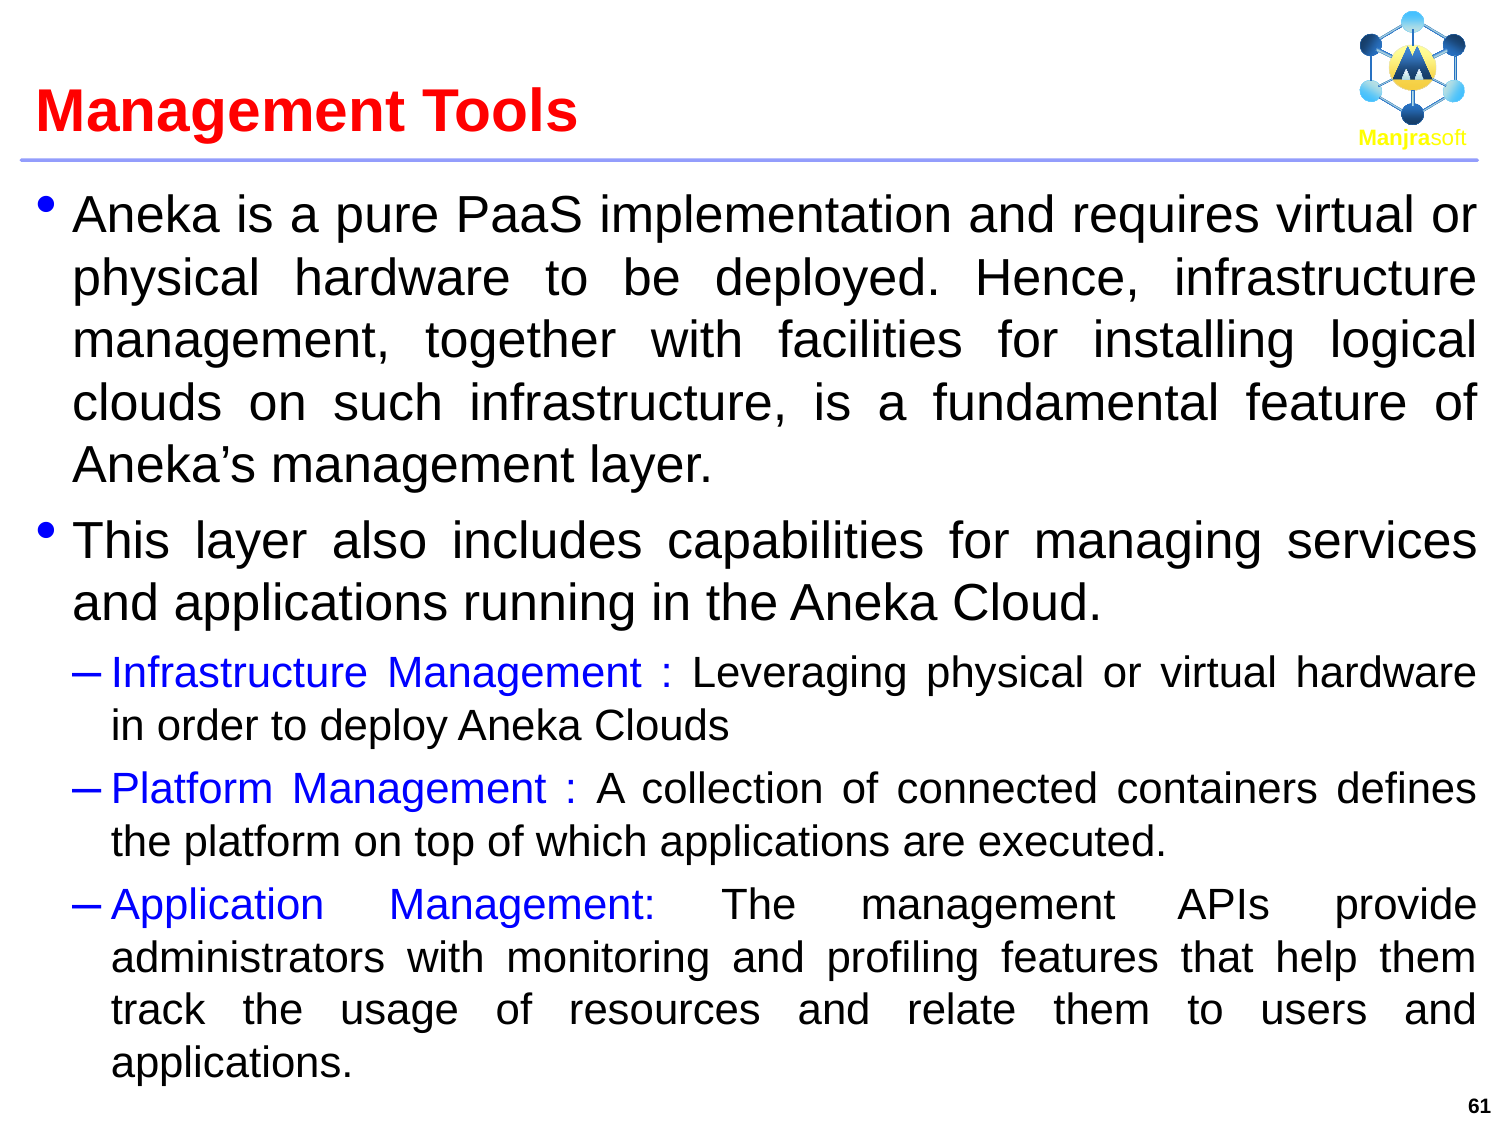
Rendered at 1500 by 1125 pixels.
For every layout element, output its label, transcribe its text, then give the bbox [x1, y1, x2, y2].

slide_number 61 [1364, 1093, 1500, 1120]
list Aneka is a pure PaaS implementation and requires virtual or physical hardware to be deployed. Hence, infrastructure management, together with facilities for installing logical clouds on such infrastructure, is a fundamental feature of Aneka’s management layer. This layer also includes capabilities for managing services and applications running in the Aneka Cloud. Infrastructure Management : Leveraging physical or virtual hardware in order to deploy Aneka Clouds Platform Management : A collection of connected containers defines the platform on top of which applications are executed. Application Management: The management APIs provide administrators with monitoring and profiling features that help them track the usage of resources and relate them to users and applications. [26, 176, 1479, 1092]
title Management Tools [26, 0, 1479, 145]
